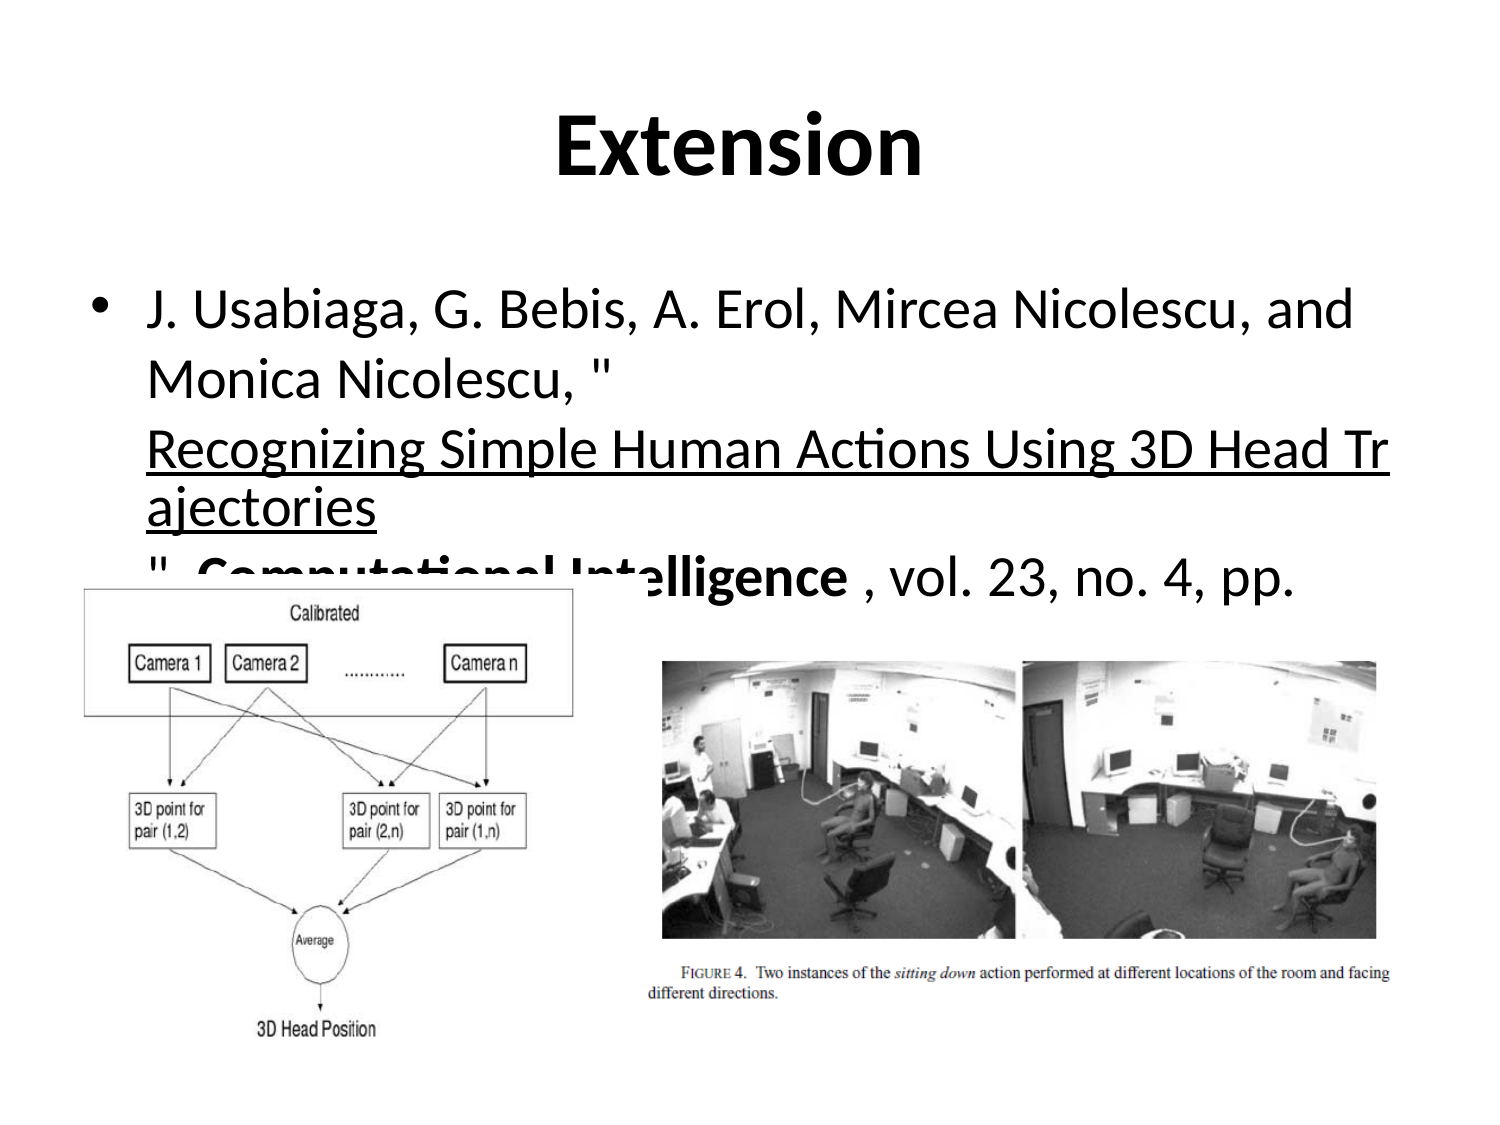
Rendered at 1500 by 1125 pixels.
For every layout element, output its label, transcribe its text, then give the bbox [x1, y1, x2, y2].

list J. Usabiaga, G. Bebis, A. Erol, Mircea Nicolescu, and Monica Nicolescu, "Recognizing Simple Human Actions Using 3D Head Trajectories", Computational Intelligence , vol. 23, no. 4, pp. 484-496, 2007. [74, 262, 1426, 1006]
title Extension [74, 44, 1426, 233]
picture [49, 574, 1411, 1048]
